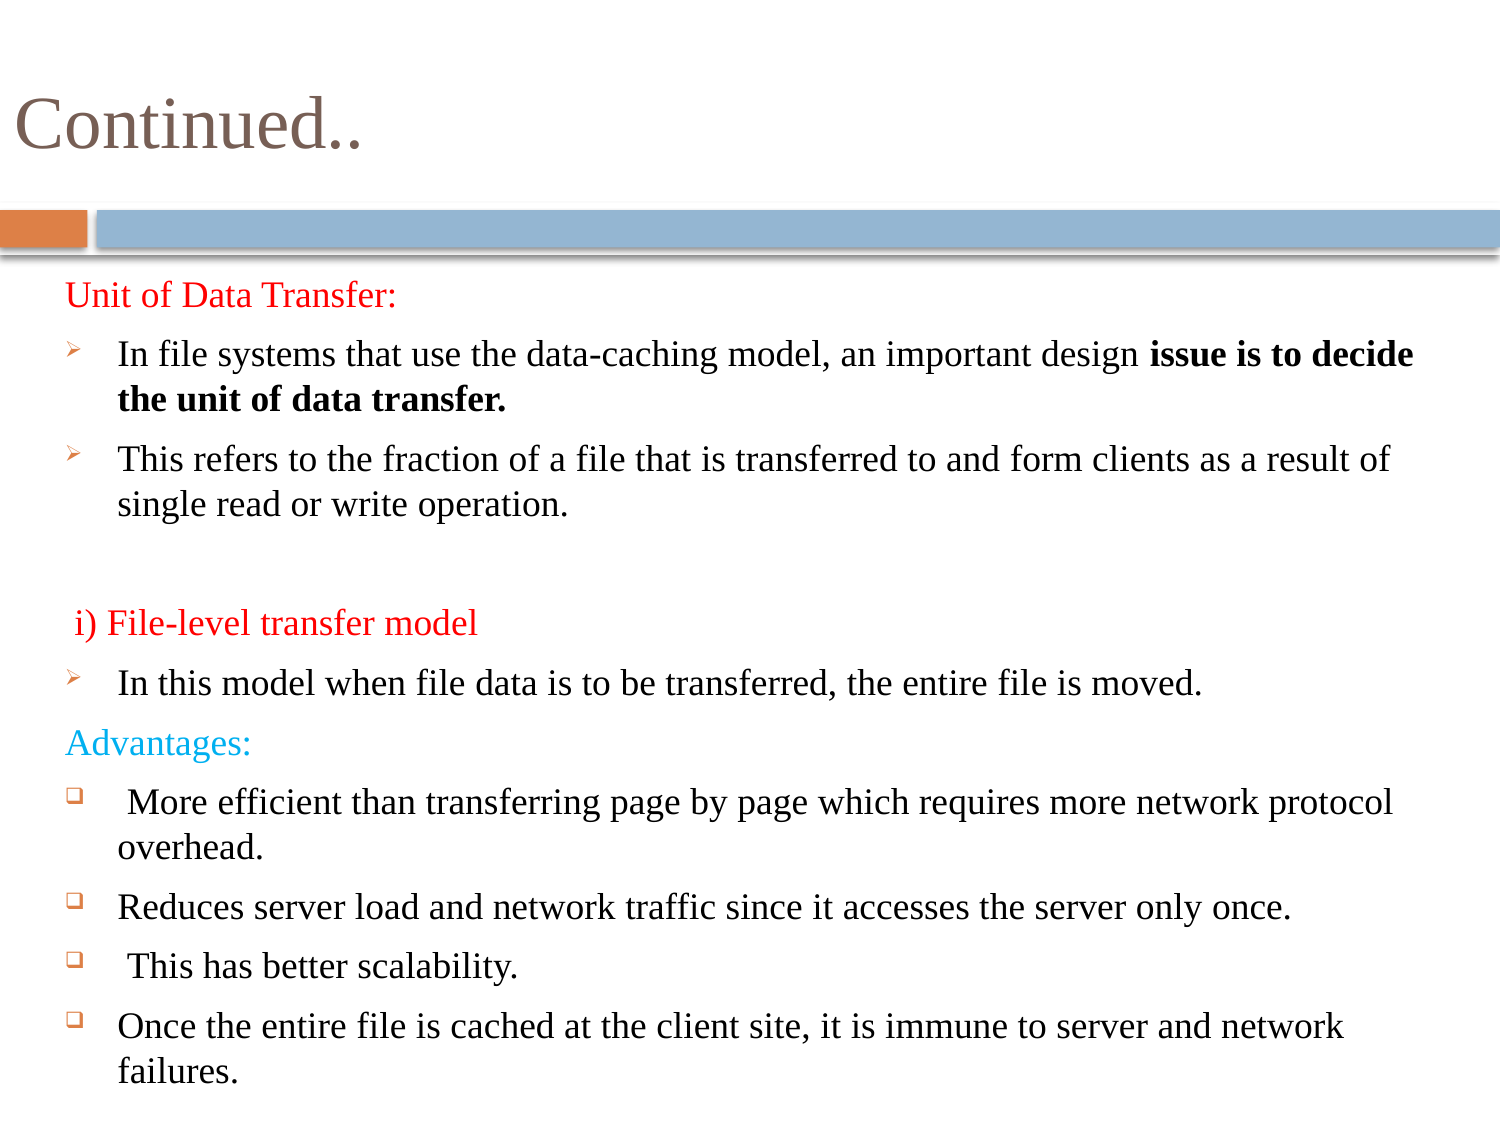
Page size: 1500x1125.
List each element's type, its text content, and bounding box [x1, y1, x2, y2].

list Unit of Data Transfer: In file systems that use the data-caching model, an important design issue is to decide the unit of data transfer. This refers to the fraction of a file that is transferred to and form clients as a result of single read or write operation. i) File-level transfer model In this model when file data is to be transferred, the entire file is moved. Advantages: More efficient than transferring page by page which requires more network protocol overhead. Reduces server load and network traffic since it accesses the server only once. This has better scalability. Once the entire file is cached at the client site, it is immune to server and network failures. [50, 262, 1438, 1100]
title Continued.. [0, 37, 1438, 200]
